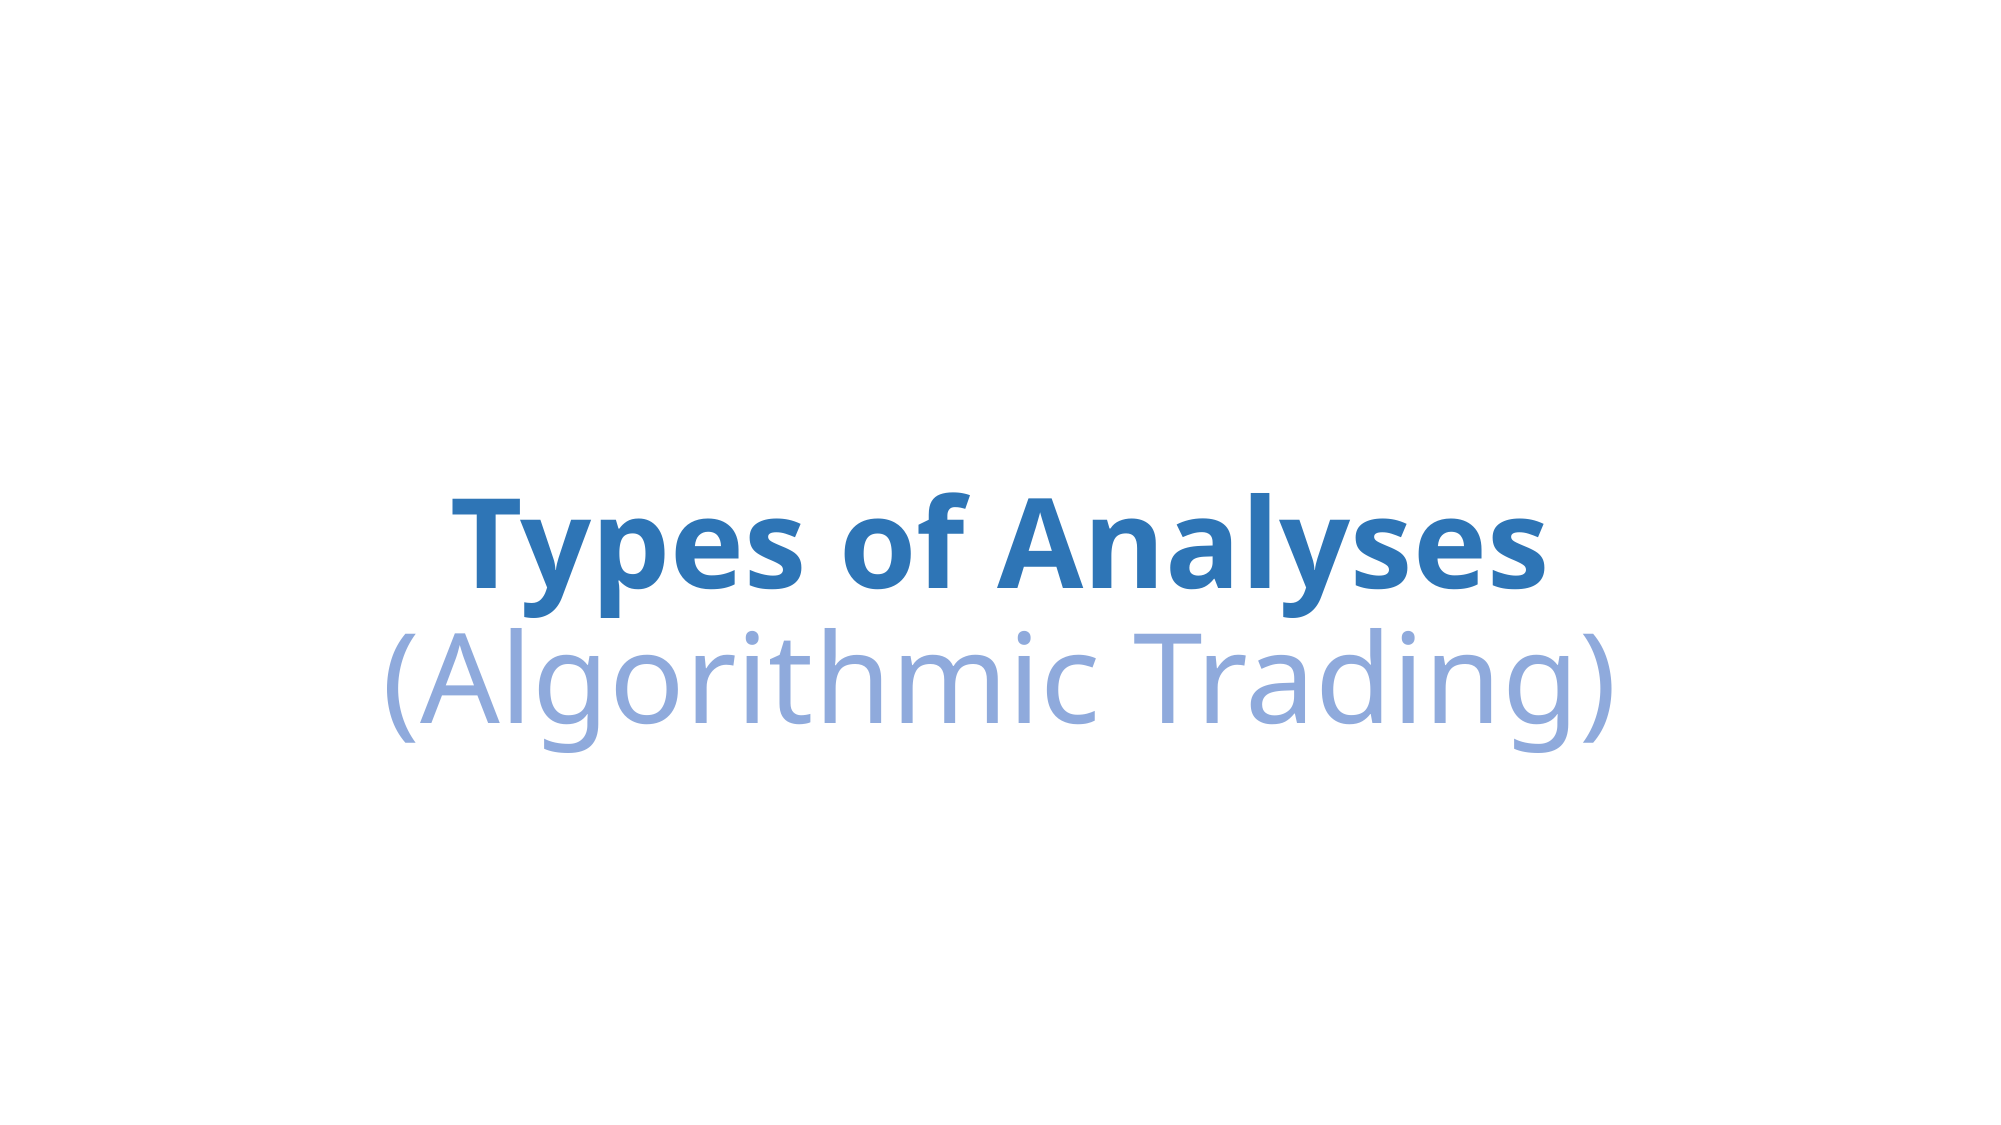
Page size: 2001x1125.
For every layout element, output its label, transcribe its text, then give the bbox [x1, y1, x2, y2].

title Types of Analyses (Algorithmic Trading) [211, 366, 1789, 759]
